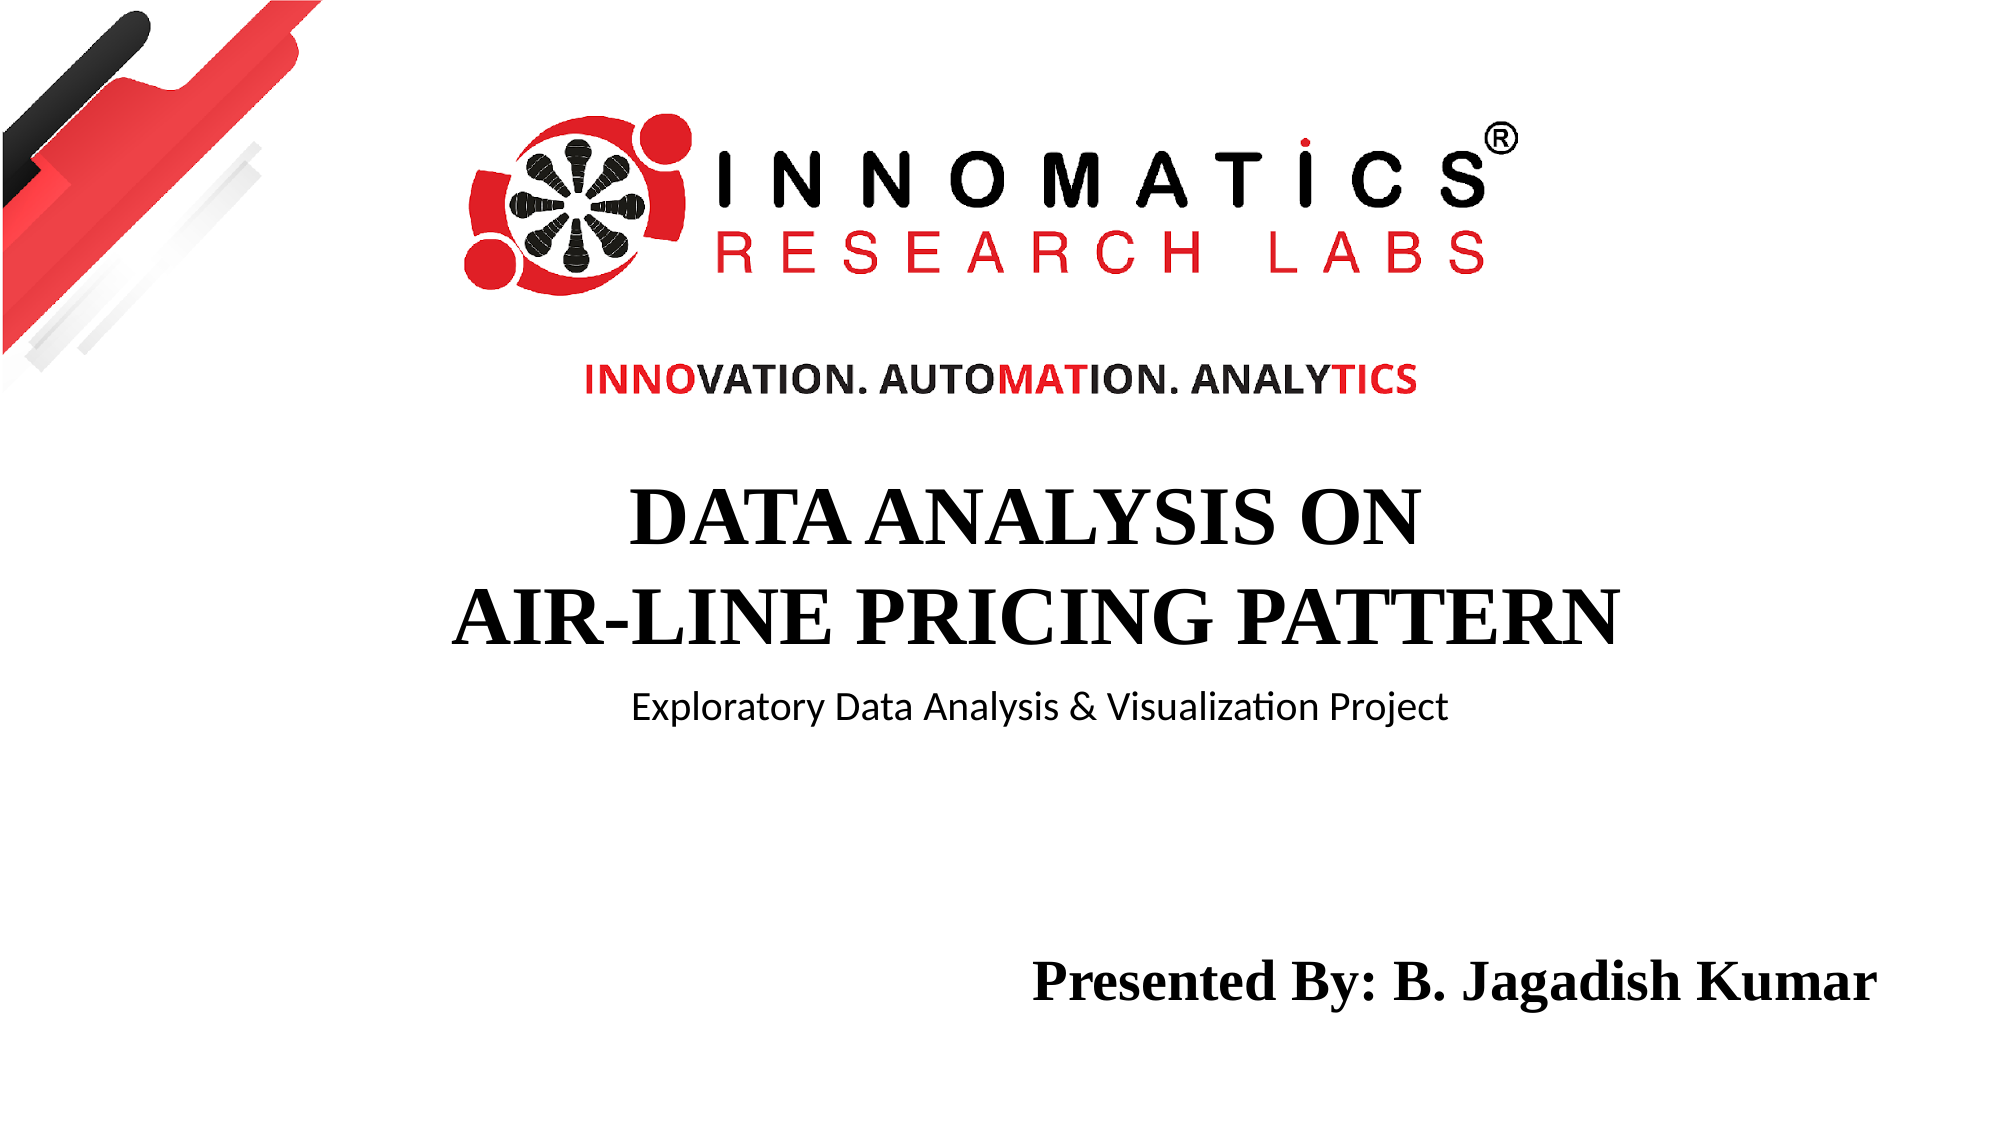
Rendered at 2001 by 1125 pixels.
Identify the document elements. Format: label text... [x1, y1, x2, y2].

text_box DATA ANALYSIS ON AIR-LINE PRICING PATTERN [344, 454, 1709, 669]
text_box Exploratory Data Analysis & Visualization Project [372, 671, 1709, 736]
title Presented By: B. Jagadish Kumar [1017, 907, 1970, 1125]
picture [0, 0, 2000, 454]
